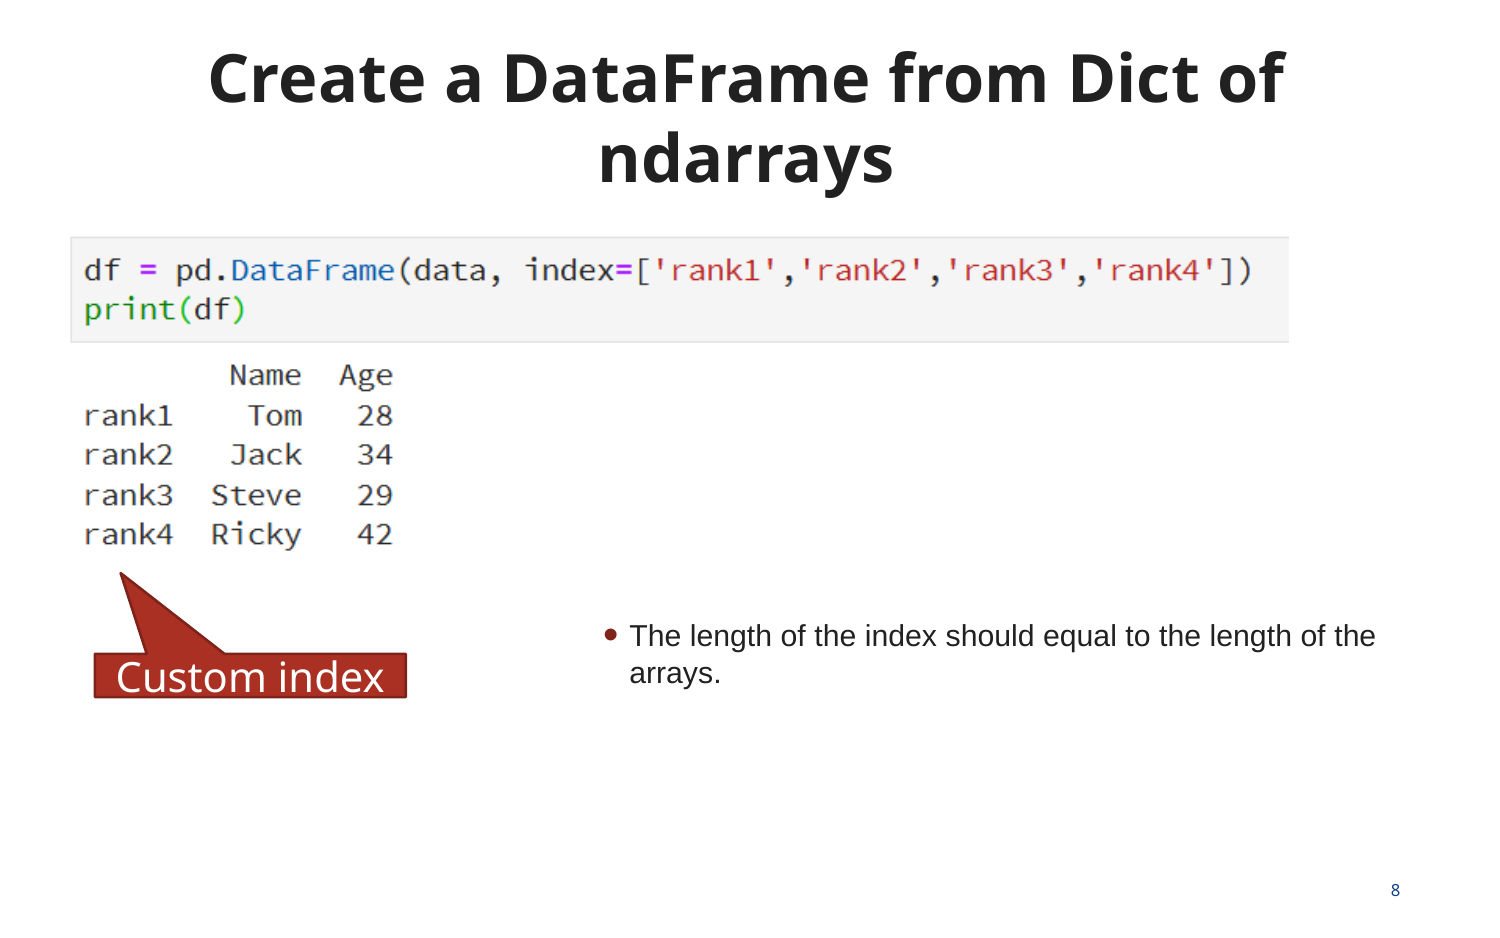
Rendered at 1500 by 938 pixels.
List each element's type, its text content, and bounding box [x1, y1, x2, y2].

list The length of the index should equal to the length of the arrays. [588, 608, 1454, 698]
text_box Custom index [93, 572, 408, 699]
title Create a DataFrame from Dict of ndarrays [77, 26, 1416, 205]
slide_number 8 [1347, 866, 1416, 917]
picture [69, 228, 1289, 569]
